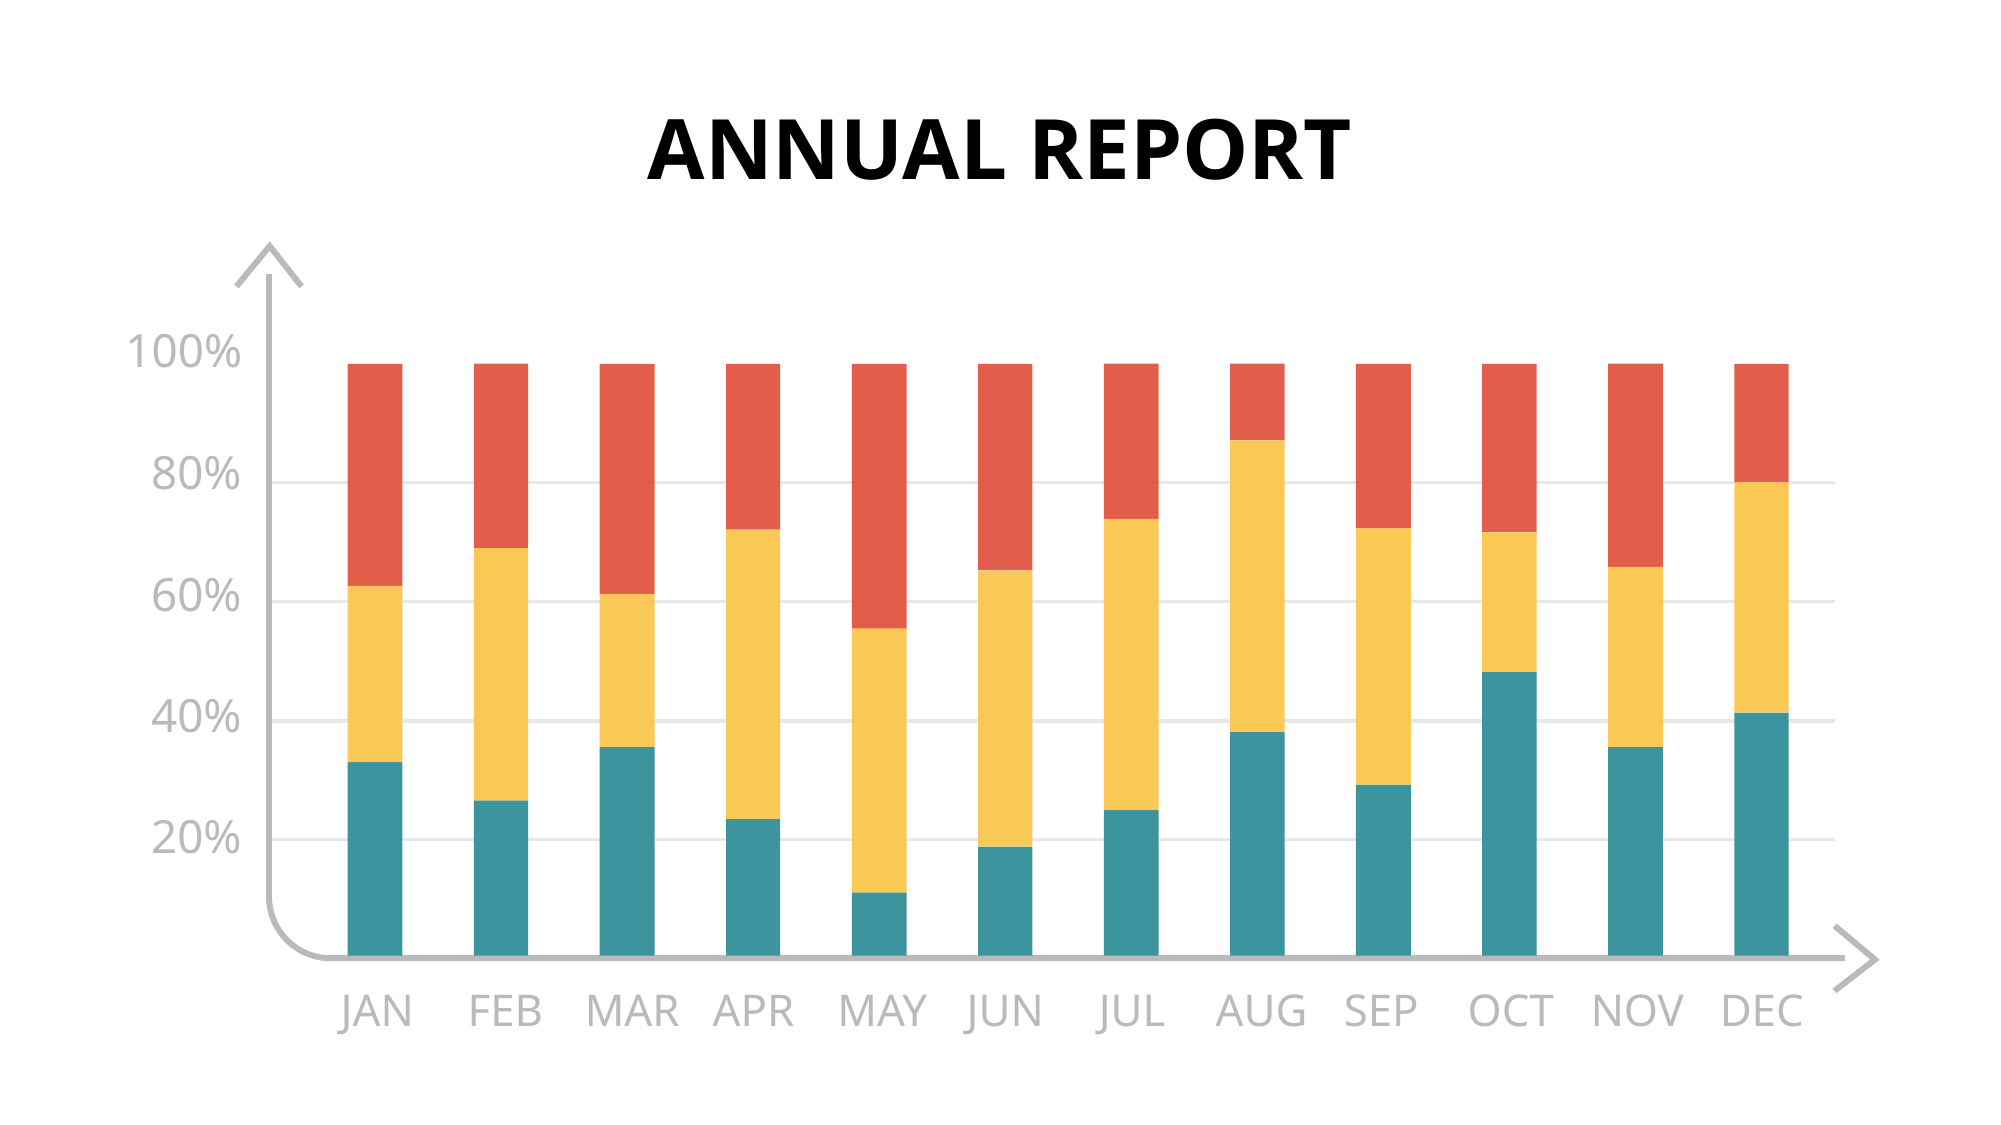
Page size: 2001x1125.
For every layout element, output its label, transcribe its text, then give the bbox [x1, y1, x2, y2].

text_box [1734, 363, 1789, 956]
text_box 20% [151, 807, 236, 887]
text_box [1230, 363, 1285, 956]
text_box JAN [340, 991, 440, 1056]
text_box OCT [1467, 991, 1581, 1056]
text_box JUN [966, 991, 1070, 1056]
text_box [1482, 363, 1537, 956]
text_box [236, 245, 1875, 991]
text_box SEP [1343, 991, 1446, 1056]
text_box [851, 363, 907, 956]
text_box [1103, 363, 1159, 956]
text_box JUL [1098, 991, 1192, 1056]
text_box NOV [1590, 991, 1711, 1056]
text_box 40% [151, 686, 236, 766]
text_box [473, 363, 529, 956]
text_box DEC [1719, 991, 1831, 1056]
text_box MAY [837, 991, 956, 1056]
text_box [725, 363, 781, 956]
text_box 100% [125, 322, 236, 402]
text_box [347, 363, 403, 956]
text_box 60% [151, 565, 236, 645]
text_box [1607, 363, 1663, 956]
text_box ANNUAL REPORT [469, 96, 1531, 200]
text_box MAR [584, 991, 707, 1056]
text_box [1355, 363, 1411, 956]
text_box APR [712, 991, 821, 1056]
text_box 80% [151, 443, 236, 523]
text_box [978, 363, 1033, 956]
text_box FEB [467, 991, 571, 1056]
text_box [599, 363, 655, 956]
text_box AUG [1215, 991, 1334, 1056]
